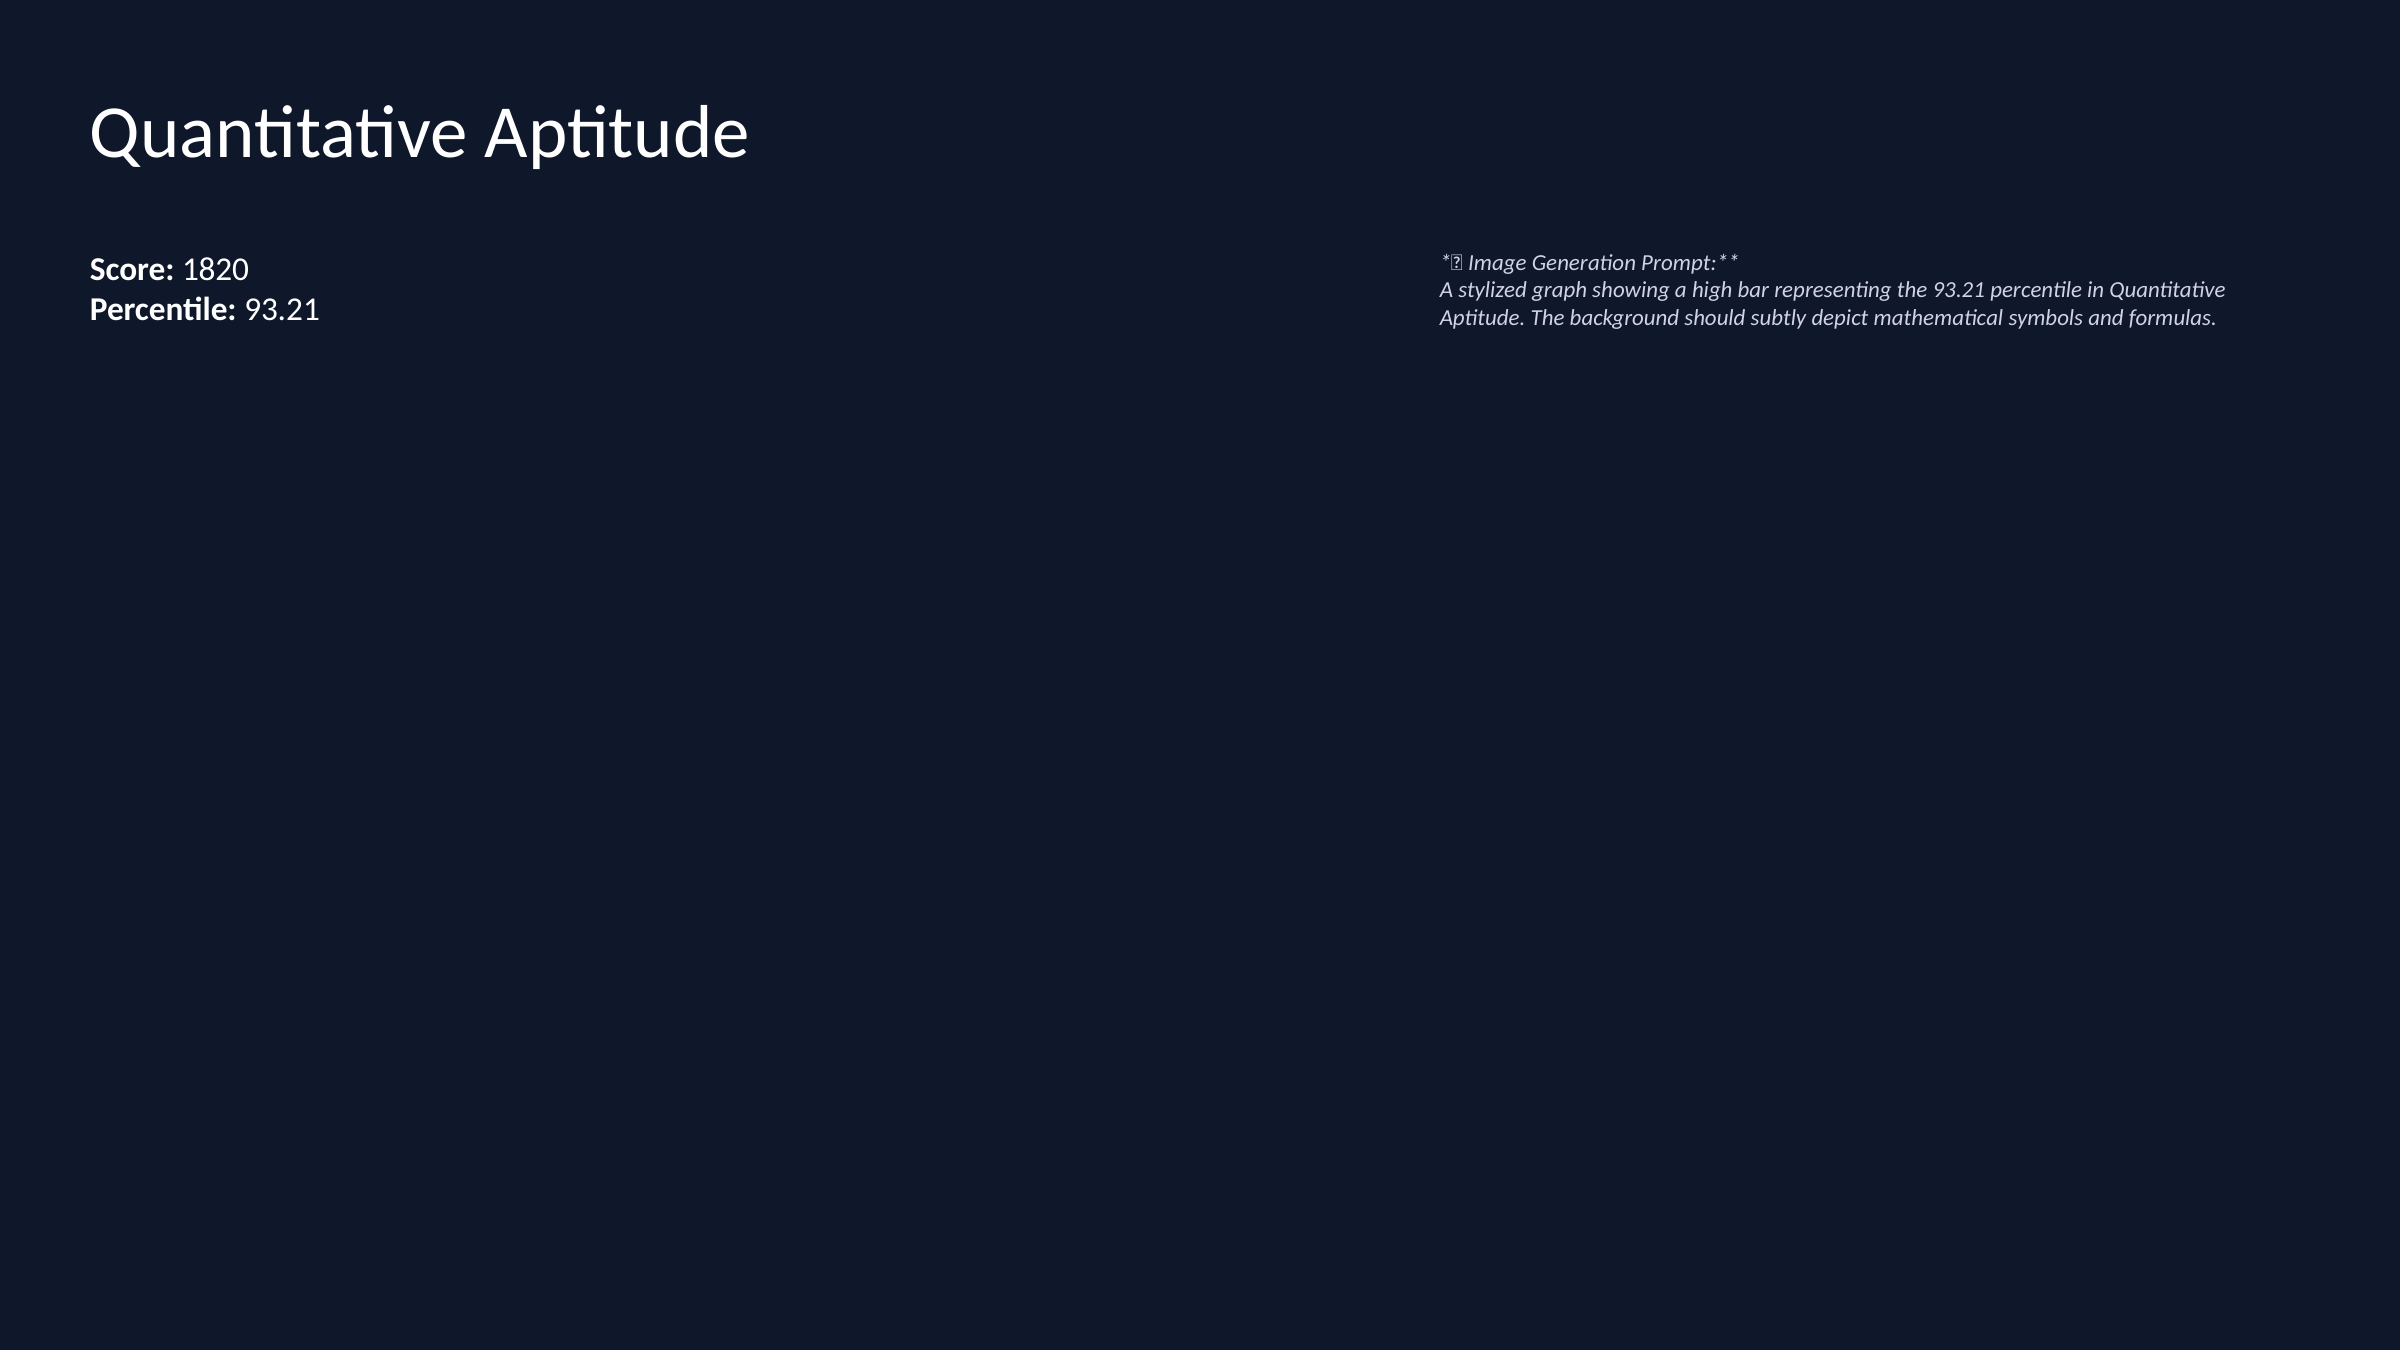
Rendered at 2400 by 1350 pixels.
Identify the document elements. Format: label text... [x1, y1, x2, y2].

text_box Score: 1820 Percentile: 93.21 [74, 194, 1350, 335]
text_box *🎨 Image Generation Prompt:** A stylized graph showing a high bar representing the 93.21 percentile in Quantitative Aptitude. The background should subtly depict mathematical symbols and formulas. [1424, 195, 2325, 338]
text_box Quantitative Aptitude [74, 29, 2325, 180]
